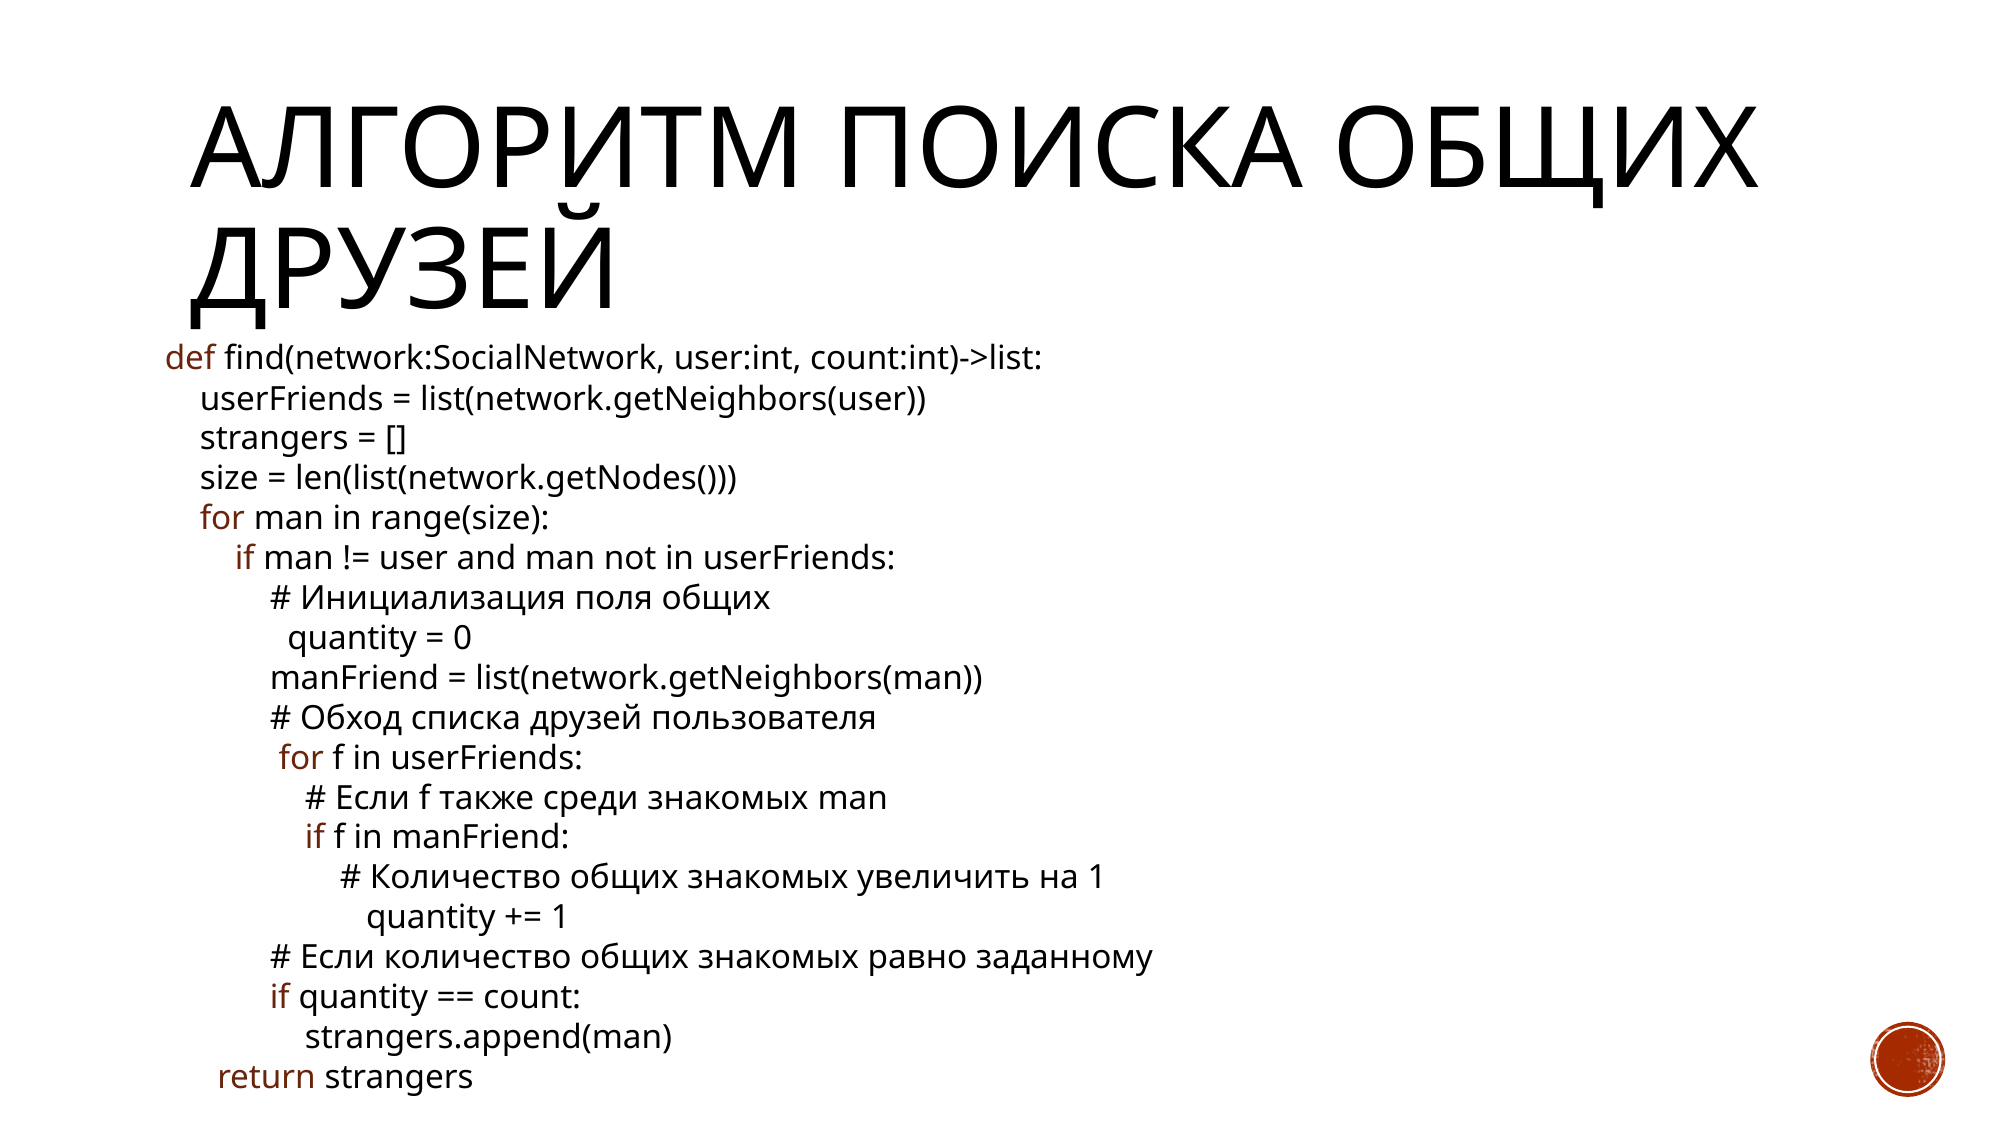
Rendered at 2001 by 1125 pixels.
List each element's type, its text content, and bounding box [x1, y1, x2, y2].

title Алгоритм поиска общих друзей [175, 79, 1826, 344]
text_box def find(network:SocialNetwork, user:int, count:int)->list: userFriends = list(network.getNeighbors(user)) strangers = [] size = len(list(network.getNodes())) for man in range(size): if man != user and man not in userFriends: # Инициализация поля общих quantity = 0 manFriend = list(network.getNeighbors(man)) # Обход списка друзей пользователя for f in userFriends: # Если f также среди знакомых man if f in manFriend: # Количество общих знакомых увеличить на 1 quantity += 1 # Если количество общих знакомых равно заданному if quantity == count: strangers.append(man) return strangers [150, 329, 1804, 1103]
